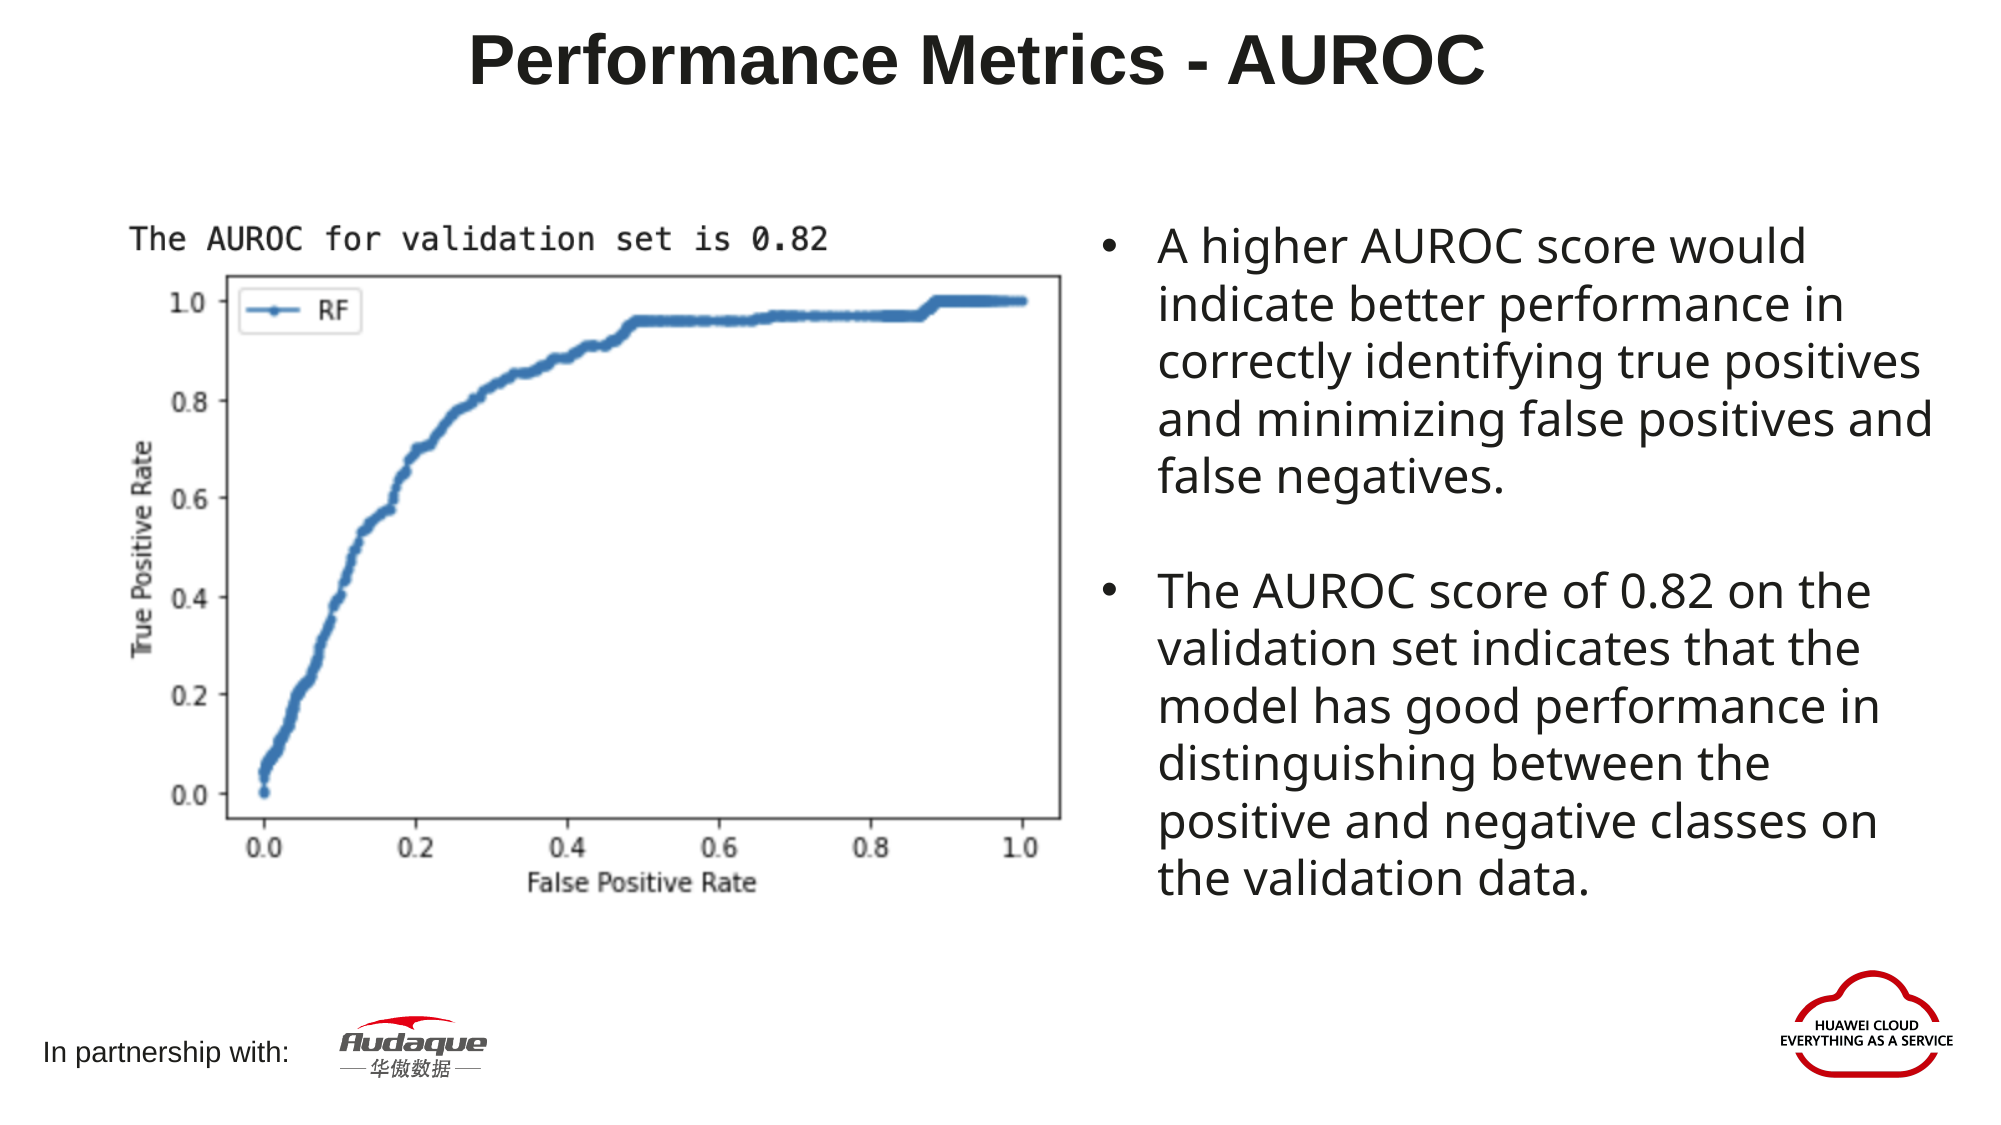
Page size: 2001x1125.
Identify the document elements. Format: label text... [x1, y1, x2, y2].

subtitle Performance Metrics - AUROC [468, 27, 1533, 103]
picture [1781, 970, 1953, 1078]
picture [339, 1016, 487, 1078]
picture [119, 213, 1126, 912]
text_box A higher AUROC score would indicate better performance in correctly identifying true positives and minimizing false positives and false negatives. The AUROC score of 0.82 on the validation set indicates that the model has good performance in distinguishing between the positive and negative classes on the validation data. [1126, 215, 1941, 906]
